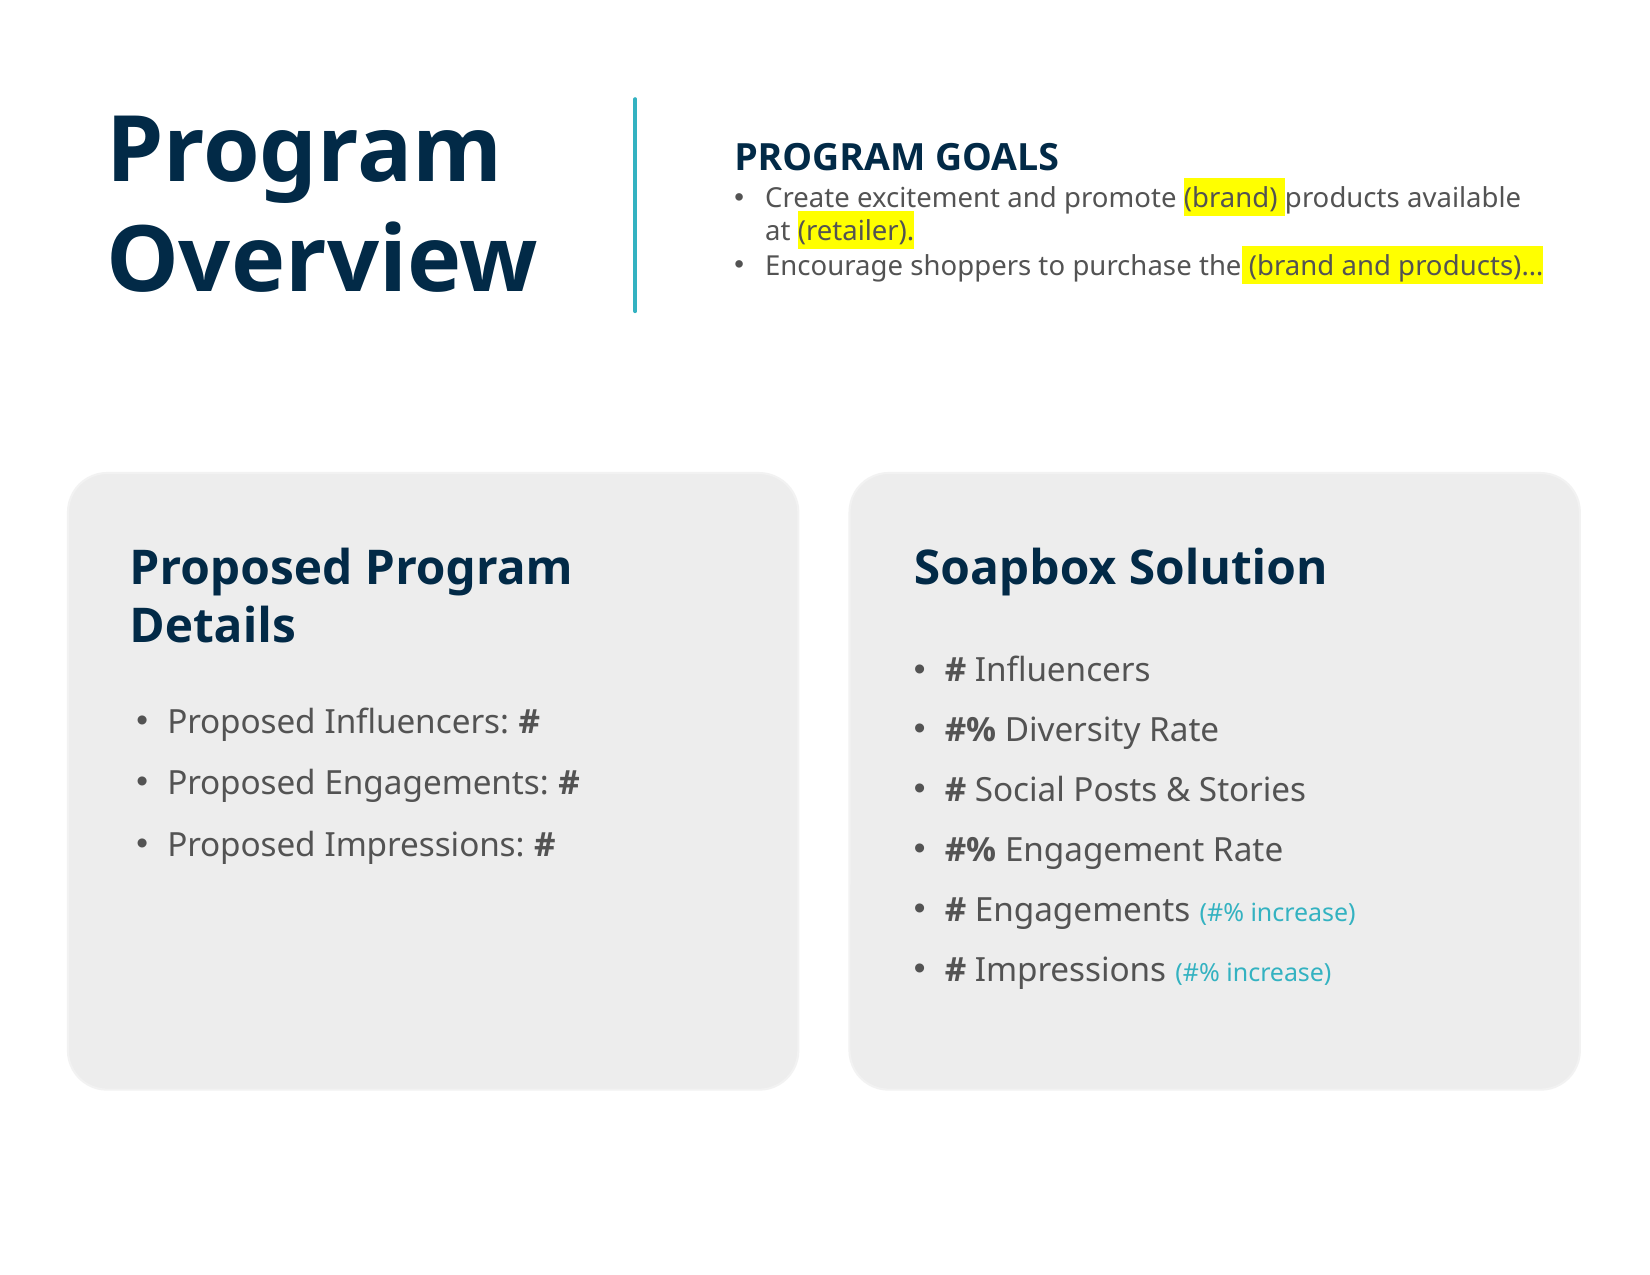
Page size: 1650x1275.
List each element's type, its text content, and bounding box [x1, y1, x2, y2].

text_box [66, 471, 800, 1091]
text_box PROGRAM GOALS Create excitement and promote (brand) products available at (retailer). Encourage shoppers to purchase the (brand and products)… [719, 103, 1559, 289]
text_box Soapbox Solution [899, 529, 1405, 602]
text_box Proposed Program Details [114, 529, 621, 659]
text_box Proposed Influencers: # Proposed Engagements: # Proposed Impressions: # [121, 672, 851, 871]
text_box # Influencers #% Diversity Rate # Social Posts & Stories #% Engagement Rate # Engagements (#% increase) # Impressions (#% increase) [899, 621, 1650, 996]
text_box Program Overview [91, 82, 641, 318]
text_box [848, 471, 1581, 1091]
